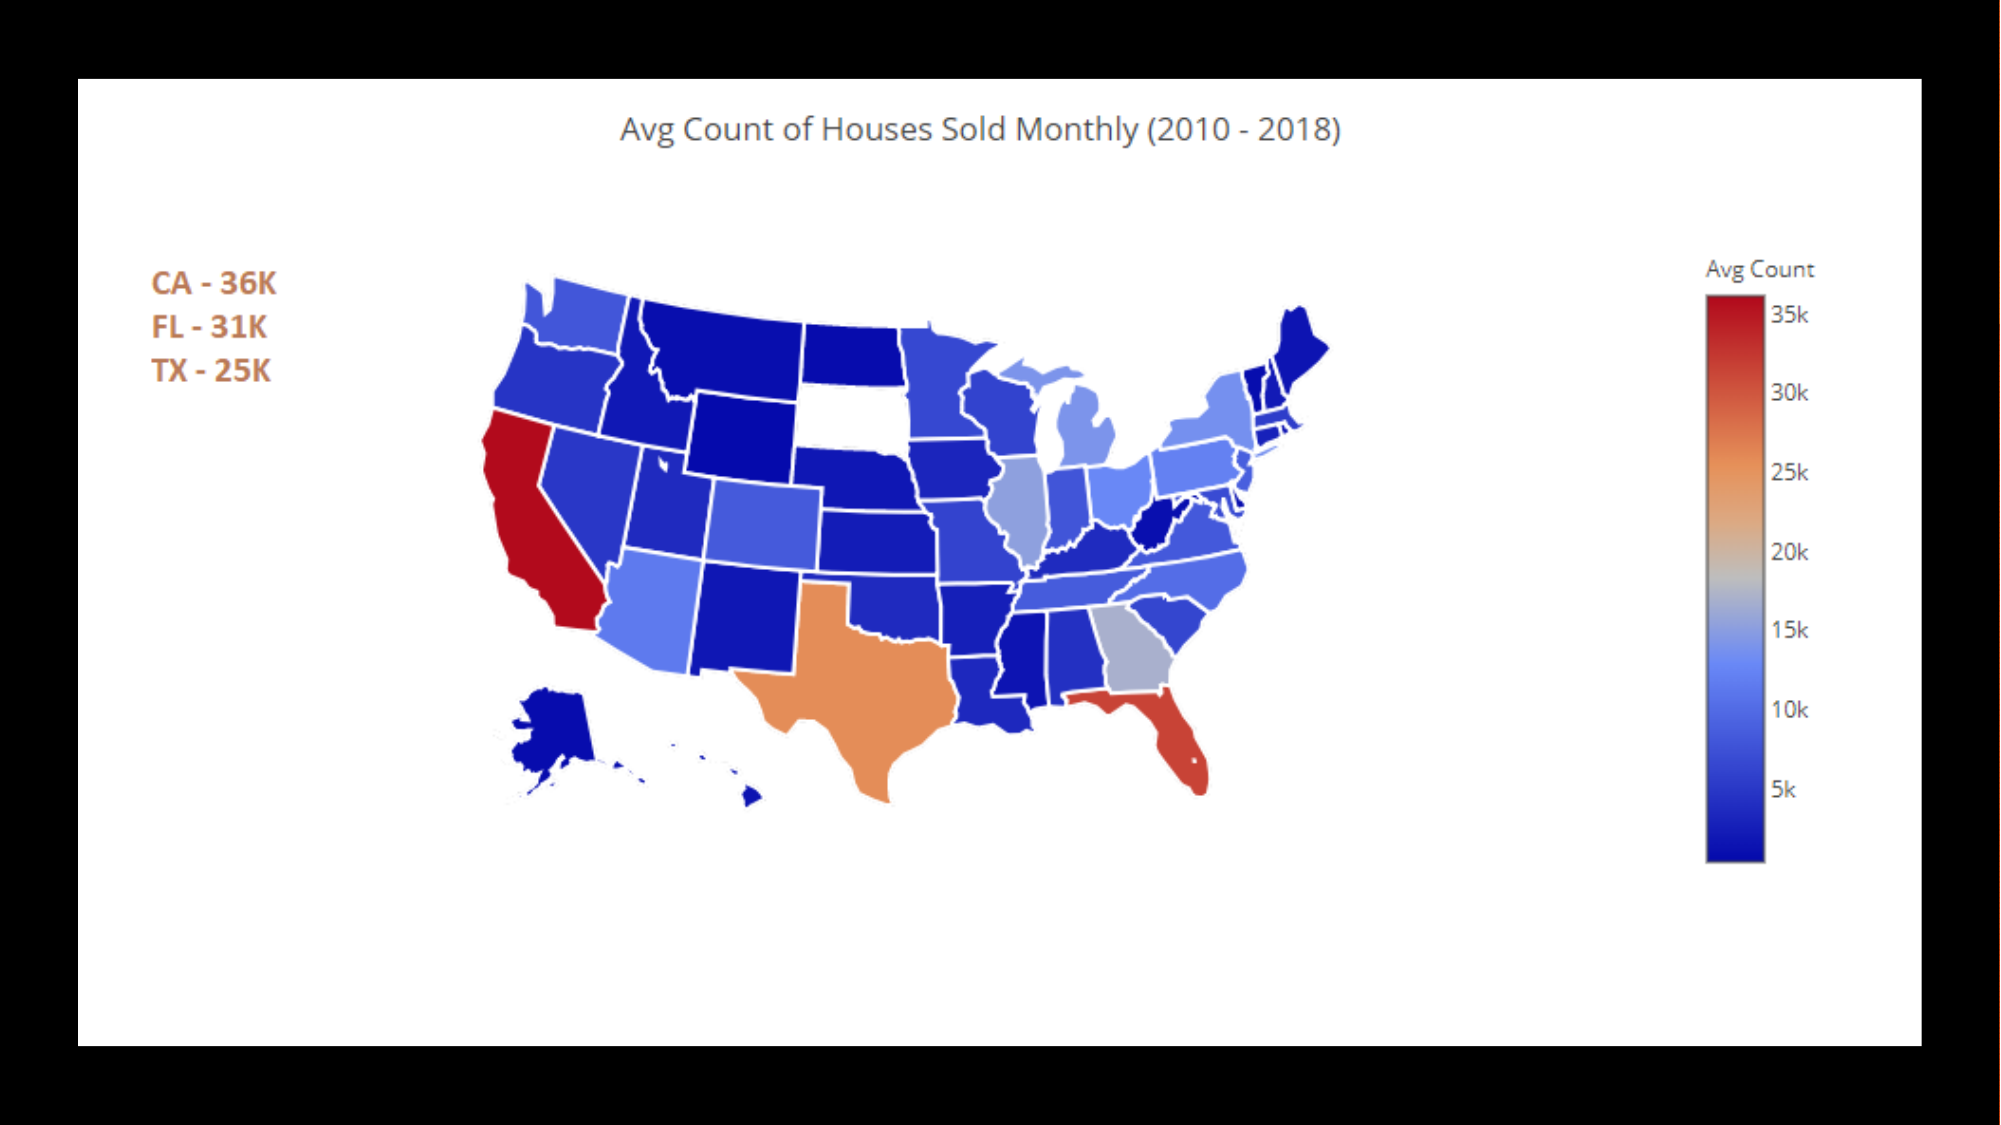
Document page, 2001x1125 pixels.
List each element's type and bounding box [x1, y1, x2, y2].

text_box [77, 78, 1923, 1047]
text_box [0, 0, 2000, 1125]
picture [131, 99, 1867, 1020]
